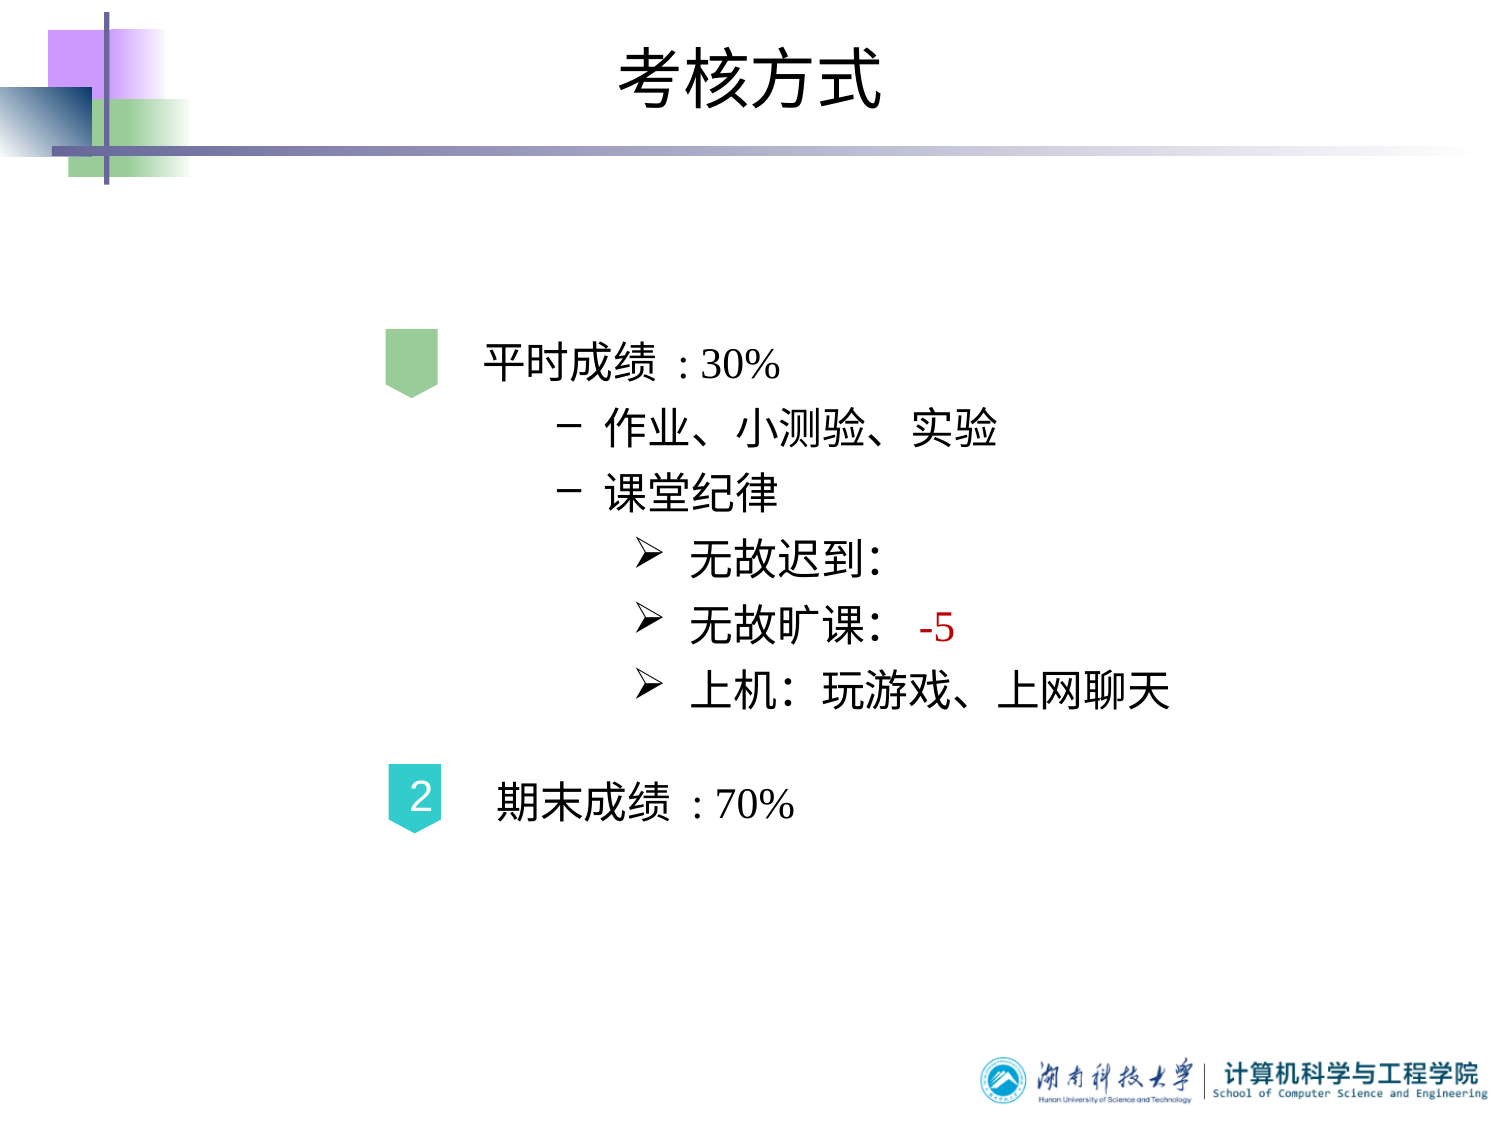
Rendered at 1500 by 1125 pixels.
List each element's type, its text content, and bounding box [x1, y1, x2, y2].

picture [968, 1036, 1500, 1121]
text_box 考核方式 [356, 35, 1144, 120]
text_box 期末成绩 : 70% [369, 754, 1000, 816]
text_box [381, 328, 443, 449]
text_box 平时成绩 : 30% 作业、小测验、实验 课堂纪律 无故迟到： 无故旷课：-5 上机：玩游戏、上网聊天 [467, 314, 1253, 723]
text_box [385, 759, 446, 834]
